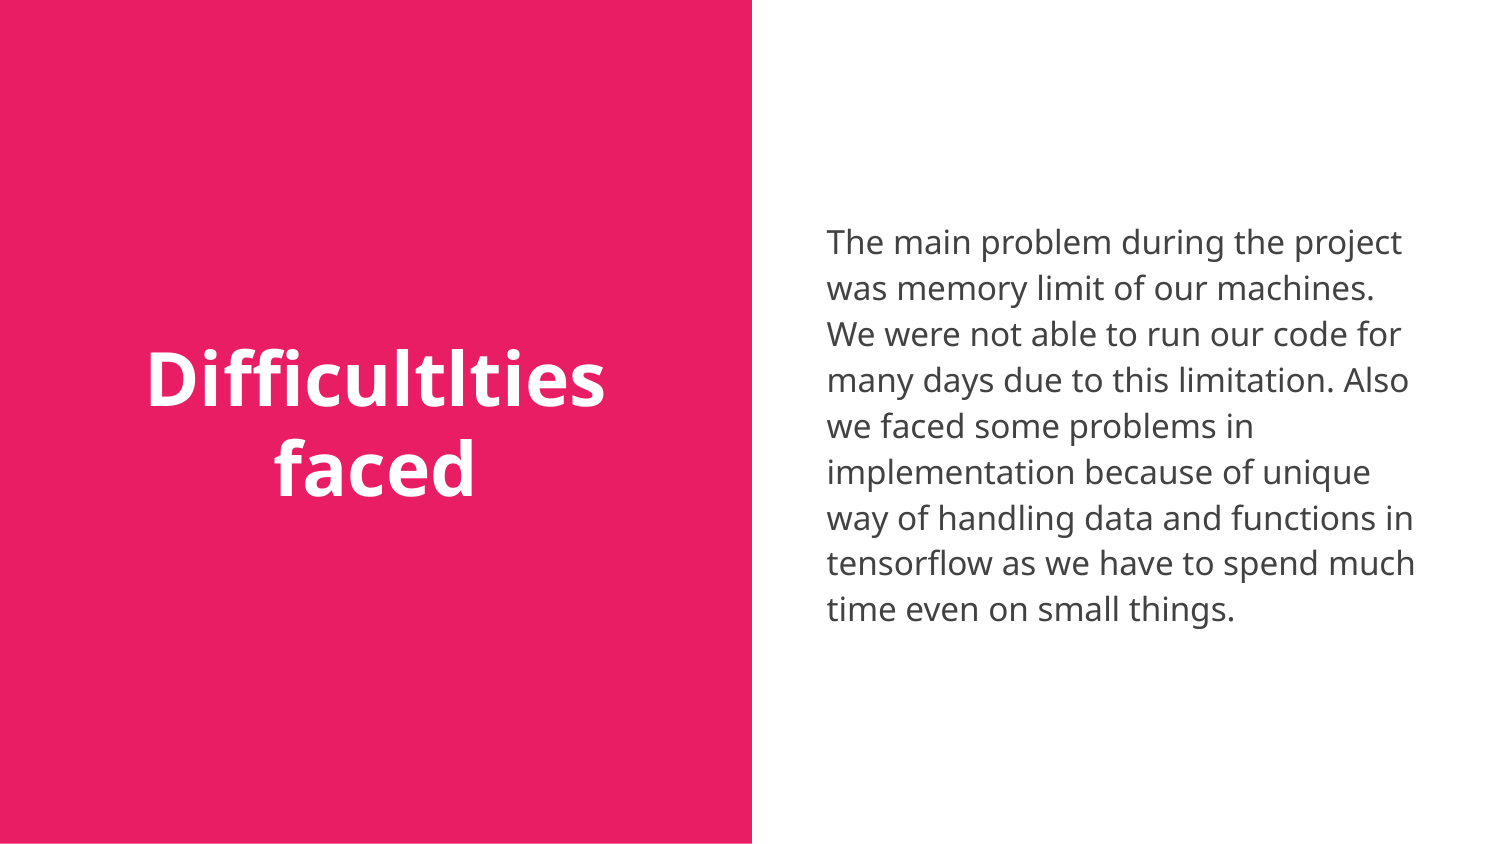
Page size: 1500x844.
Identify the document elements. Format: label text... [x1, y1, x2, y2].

title Difficultlties faced [59, 91, 693, 753]
list The main problem during the project was memory limit of our machines. We were not able to run our code for many days due to this limitation. Also we faced some problems in implementation because of unique way of handling data and functions in tensorflow as we have to spend much time even on small things. [811, 91, 1445, 753]
